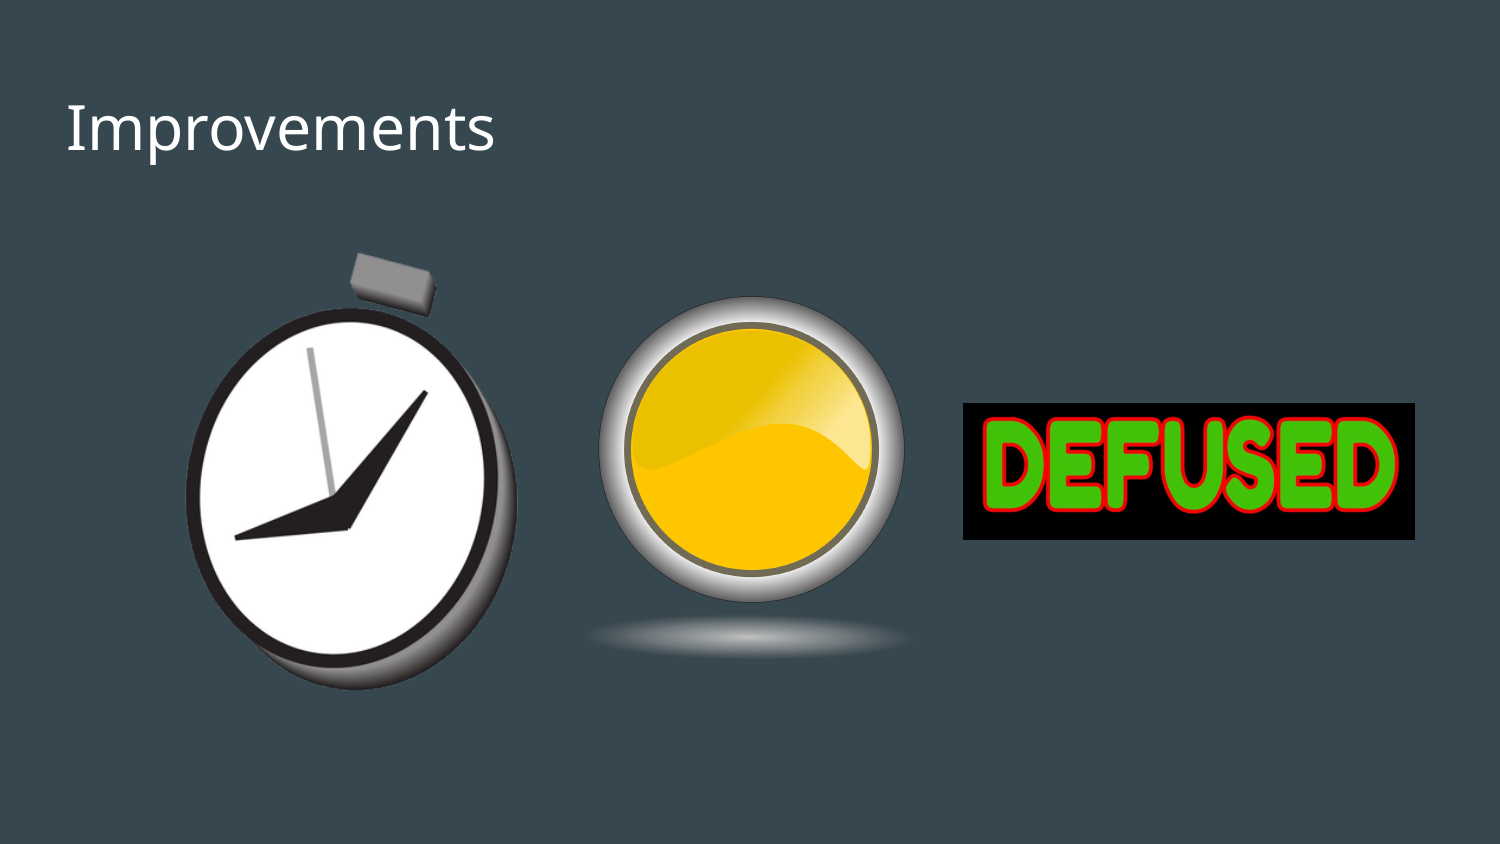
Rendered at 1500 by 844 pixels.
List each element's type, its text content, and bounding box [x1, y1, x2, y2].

picture [125, 245, 936, 698]
picture [962, 403, 1415, 540]
title Improvements [51, 72, 1449, 181]
